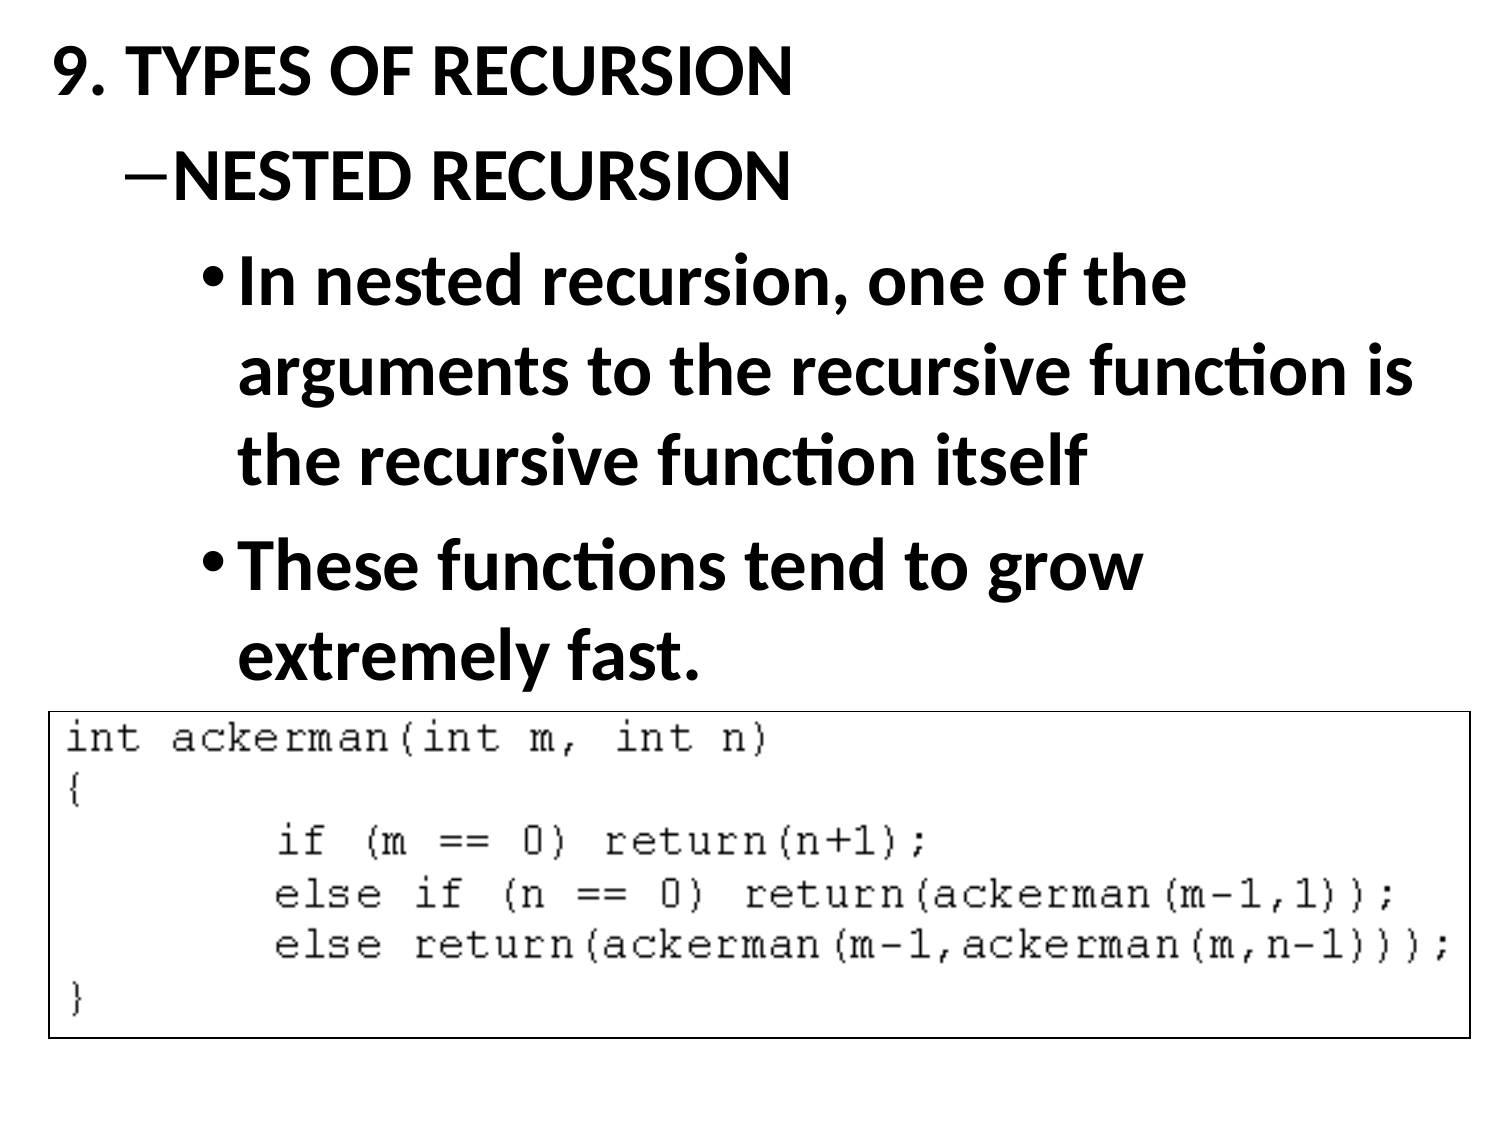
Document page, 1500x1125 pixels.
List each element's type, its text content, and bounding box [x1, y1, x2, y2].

text_box 9. TYPES OF RECURSION NESTED RECURSION In nested recursion, one of the arguments to the recursive function is the recursive function itself These functions tend to grow extremely fast. [35, 12, 1461, 700]
picture [49, 712, 1470, 1038]
